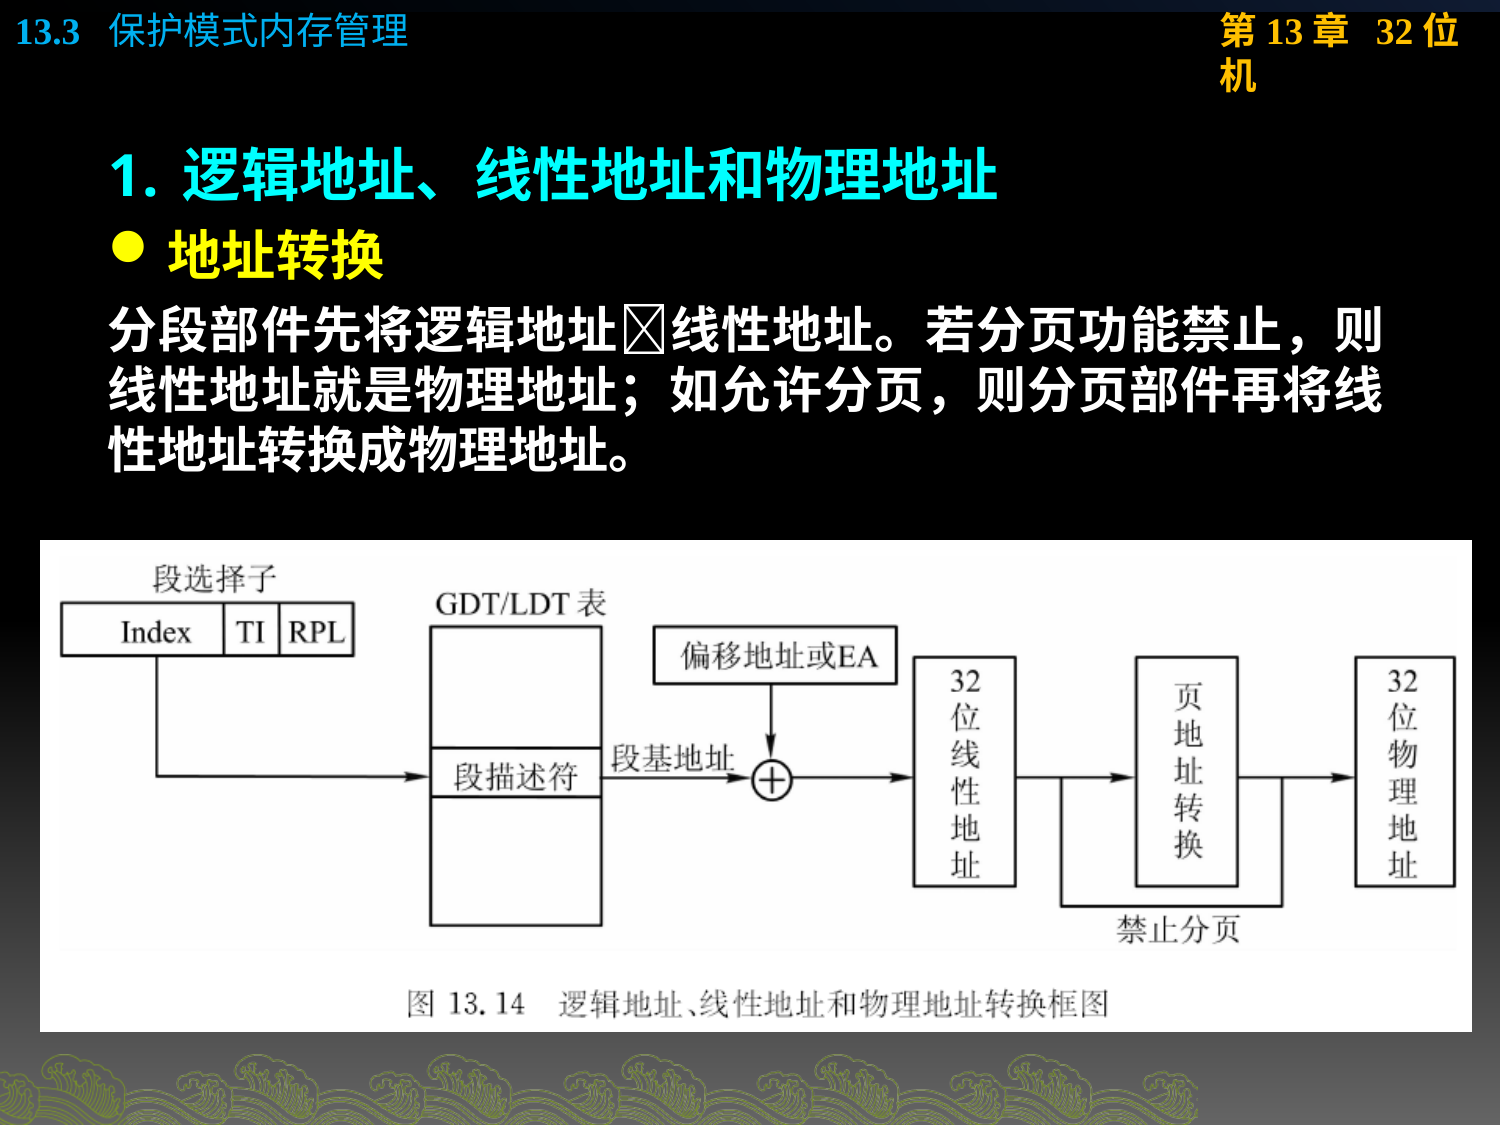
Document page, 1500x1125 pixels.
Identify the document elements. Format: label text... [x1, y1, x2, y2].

text_box 逻辑地址、线性地址和物理地址 地址转换 分段部件先将逻辑地址线性地址。若分页功能禁止，则线性地址就是物理地址；如允许分页，则分页部件再将线性地址转换成物理地址。 [92, 130, 1400, 437]
picture [39, 540, 1472, 1033]
text_box 逻辑地址、线性地址和物理地址 地址转换 分段部件先将逻辑地址线性地址。若分页功能禁止，则线性地址就是物理地址；如允许分页，则分页部件再将线性地址转换成物理地址。 [92, 438, 1400, 517]
